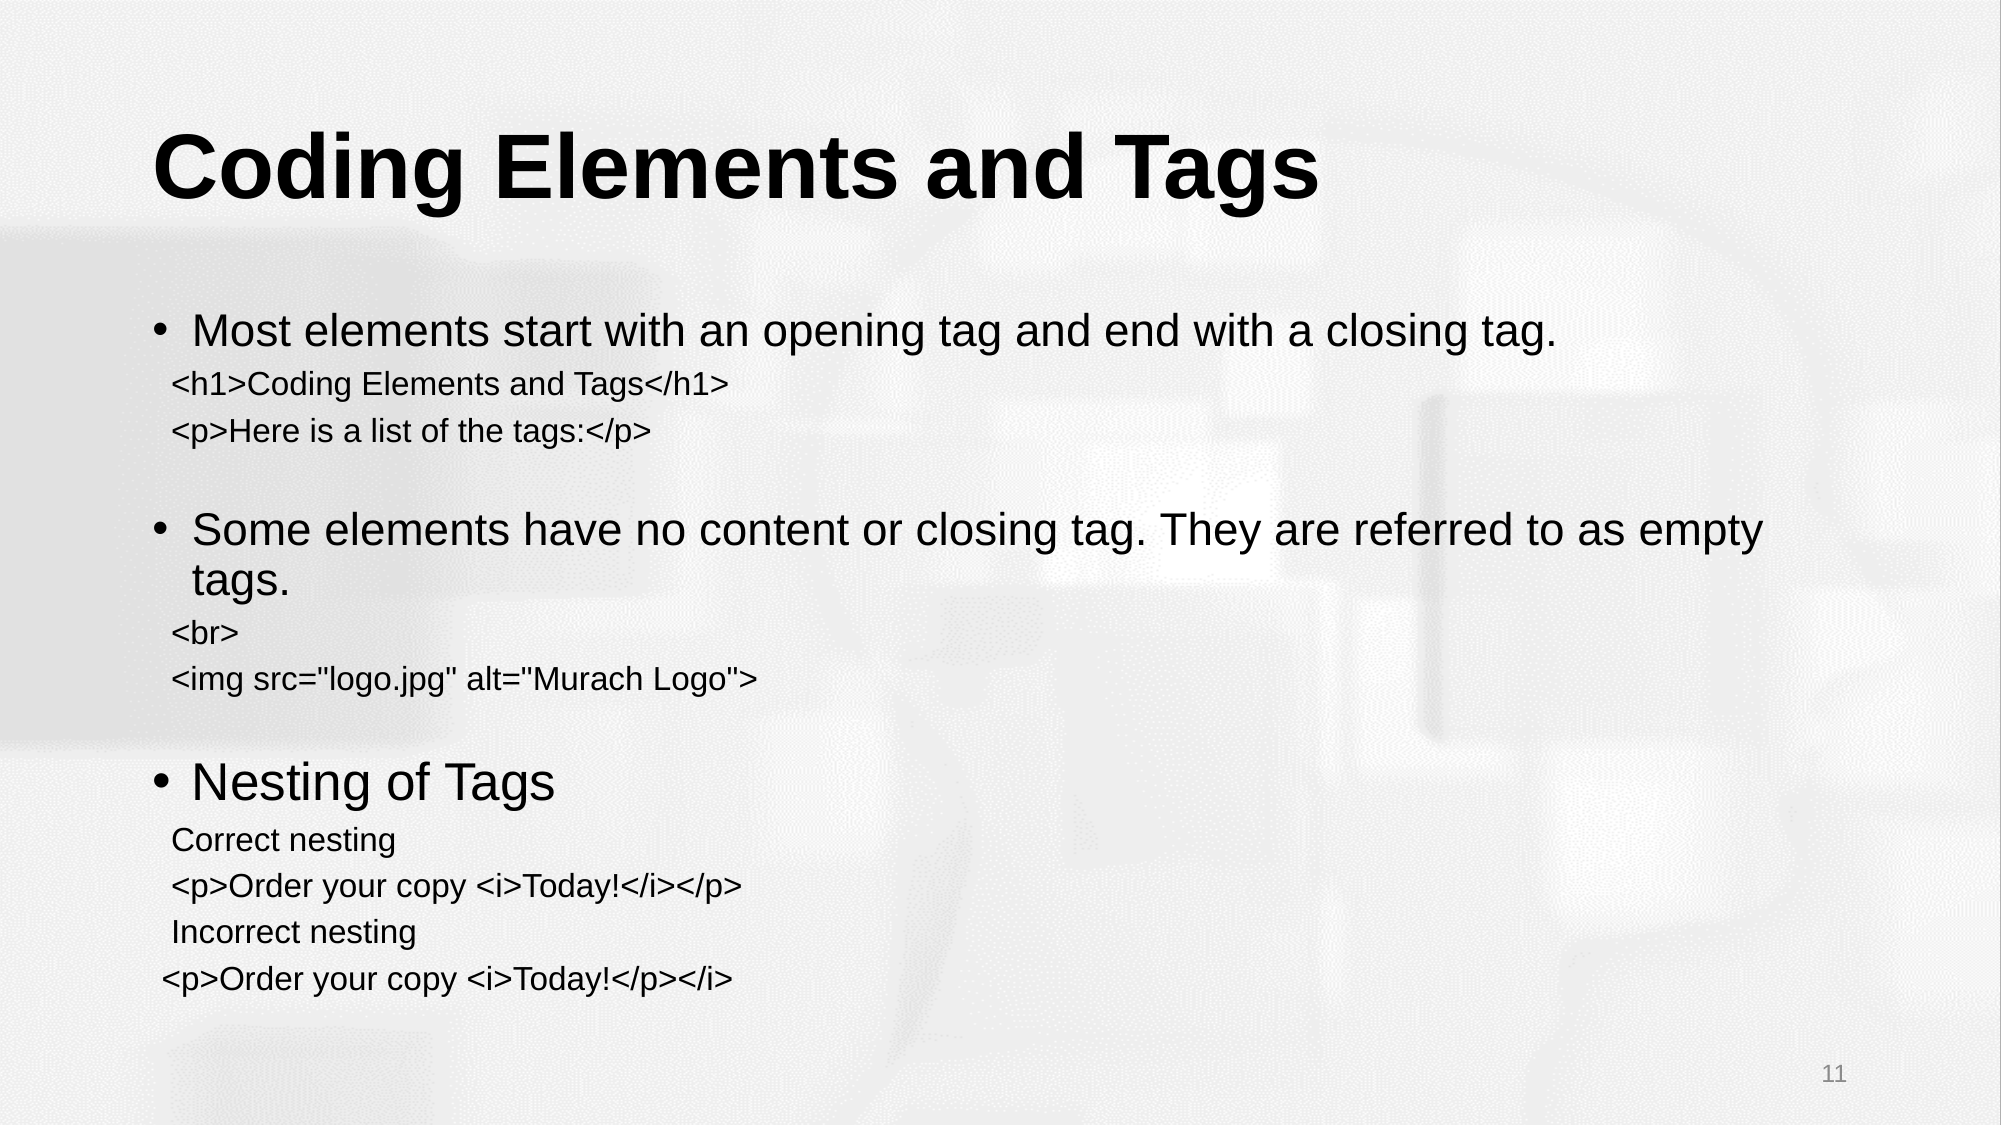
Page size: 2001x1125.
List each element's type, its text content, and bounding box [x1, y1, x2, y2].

picture [0, 0, 2001, 1125]
slide_number 11 [1412, 1042, 1863, 1103]
title Coding Elements and Tags [137, 59, 1863, 278]
list Most elements start with an opening tag and end with a closing tag. <h1>Coding Elements and Tags</h1> <p>Here is a list of the tags:</p> Some elements have no content or closing tag. They are referred to as empty tags. <br> <img src="logo.jpg" alt="Murach Logo"> Nesting of Tags Correct nesting <p>Order your copy <i>Today!</i></p> Incorrect nesting <p>Order your copy <i>Today!</p></i> [137, 299, 1863, 1014]
